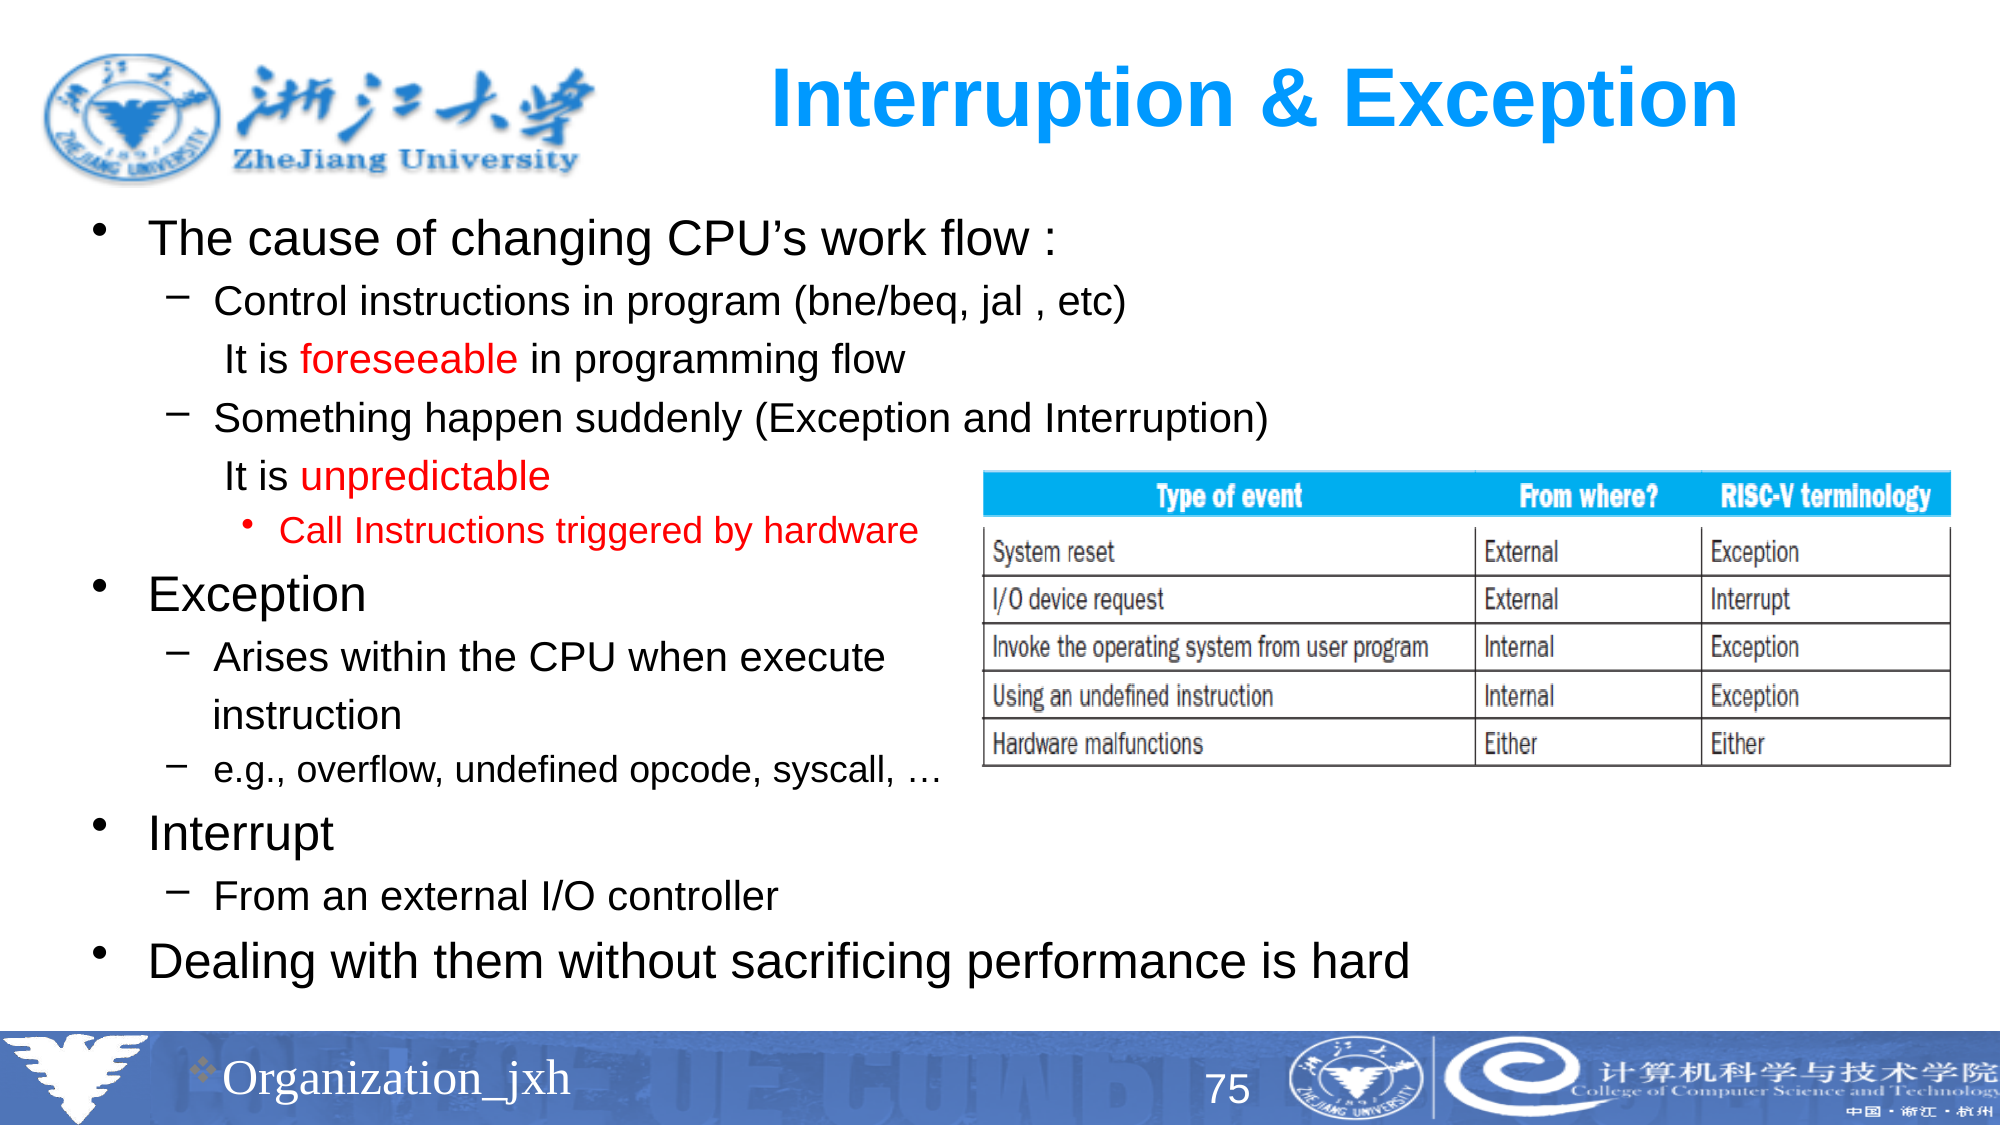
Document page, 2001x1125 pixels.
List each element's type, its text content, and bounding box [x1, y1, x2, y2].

picture [31, 46, 604, 188]
picture [0, 1031, 2000, 1125]
picture [976, 455, 1954, 776]
title Interruption & Exception [609, 0, 1902, 186]
list The cause of changing CPU’s work flow : Control instructions in program (bne/beq, jal , etc) It is foreseeable in programming flow Something happen suddenly (Exception and Interruption) It is unpredictable Call Instructions triggered by hardware Exception Arises within the CPU when execute instruction e.g., overflow, undefined opcode, syscall, … Interrupt From an external I/O controller Dealing with them without sacrificing performance is hard [76, 197, 1877, 1014]
